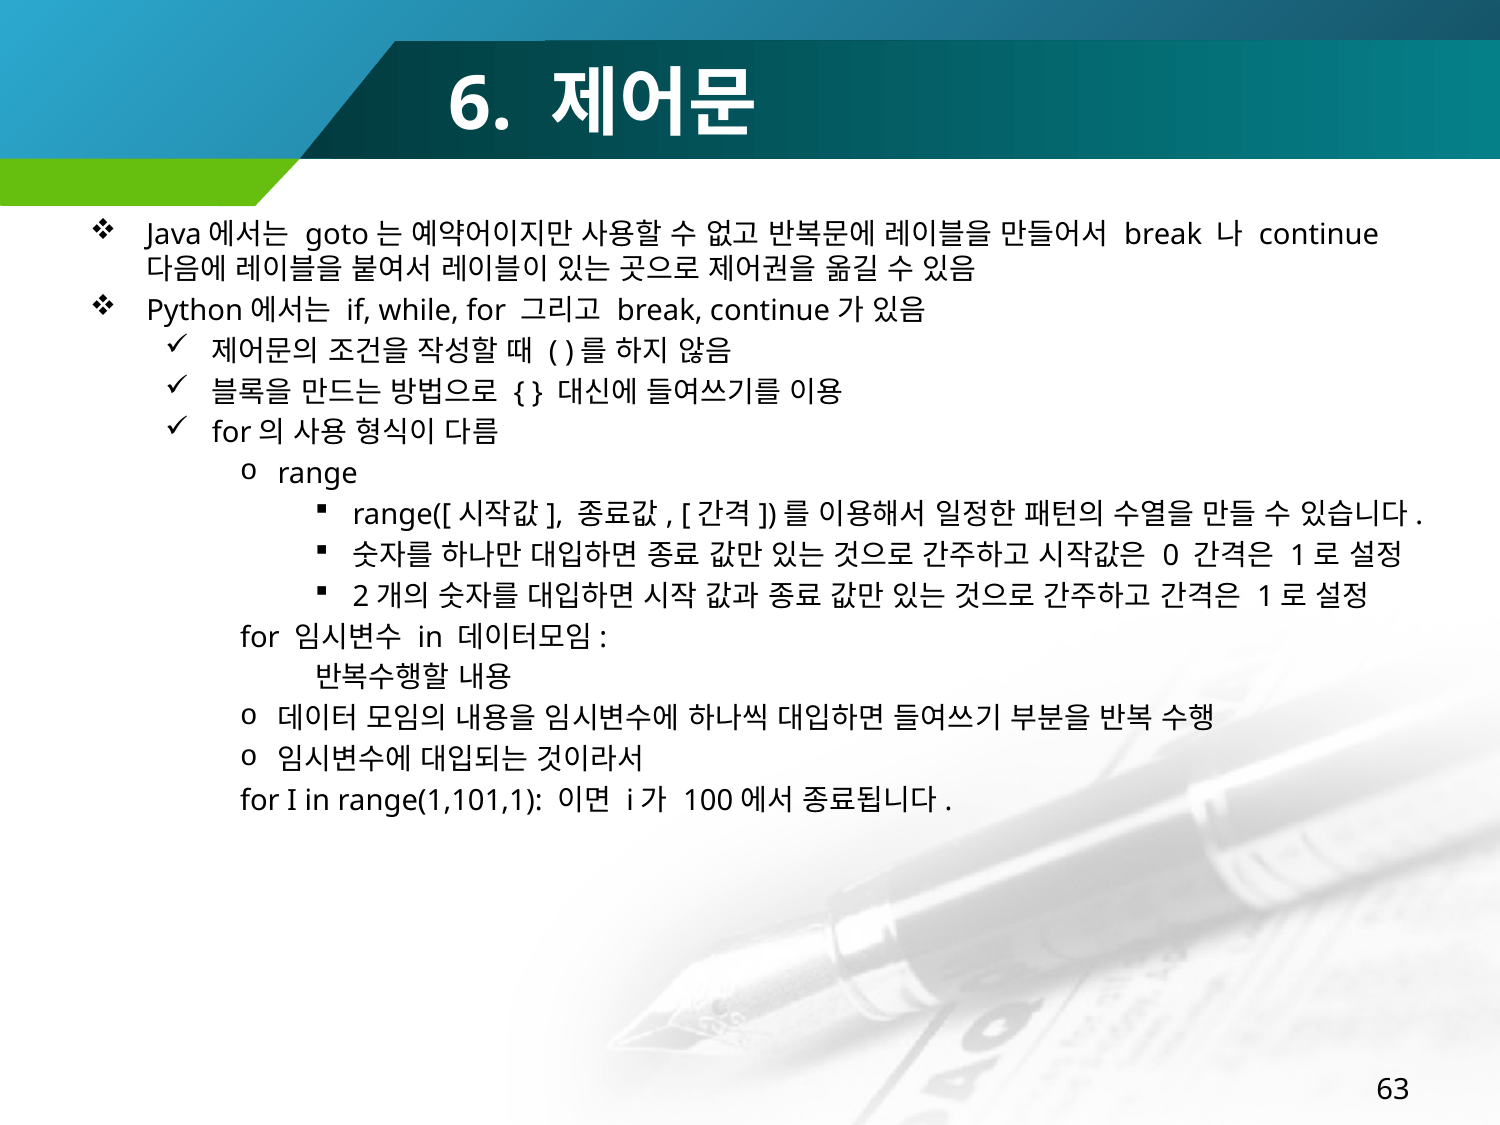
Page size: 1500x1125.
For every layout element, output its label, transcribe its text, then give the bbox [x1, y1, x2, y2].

slide_number 63 [1074, 1062, 1426, 1103]
title 6. 제어문 [433, 36, 1500, 163]
list Java에서는 goto는 예약어이지만 사용할 수 없고 반복문에 레이블을 만들어서 break 나 continue 다음에 레이블을 붙여서 레이블이 있는 곳으로 제어권을 옮길 수 있음 Python에서는 if, while, for 그리고 break, continue가 있음 제어문의 조건을 작성할 때 ( )를 하지 않음 블록을 만드는 방법으로 { } 대신에 들여쓰기를 이용 for의 사용 형식이 다름 range range([시작값], 종료값, [간격])를 이용해서 일정한 패턴의 수열을 만들 수 있습니다. 숫자를 하나만 대입하면 종료 값만 있는 것으로 간주하고 시작값은 0 간격은 1로 설정 2개의 숫자를 대입하면 시작 값과 종료 값만 있는 것으로 간주하고 간격은 1로 설정 for 임시변수 in 데이터모임: 반복수행할 내용 데이터 모임의 내용을 임시변수에 하나씩 대입하면 들여쓰기 부분을 반복 수행 임시변수에 대입되는 것이라서 for I in range(1,101,1): 이면 i가 100에서 종료됩니다. [74, 207, 1426, 970]
picture [490, 448, 1500, 1125]
